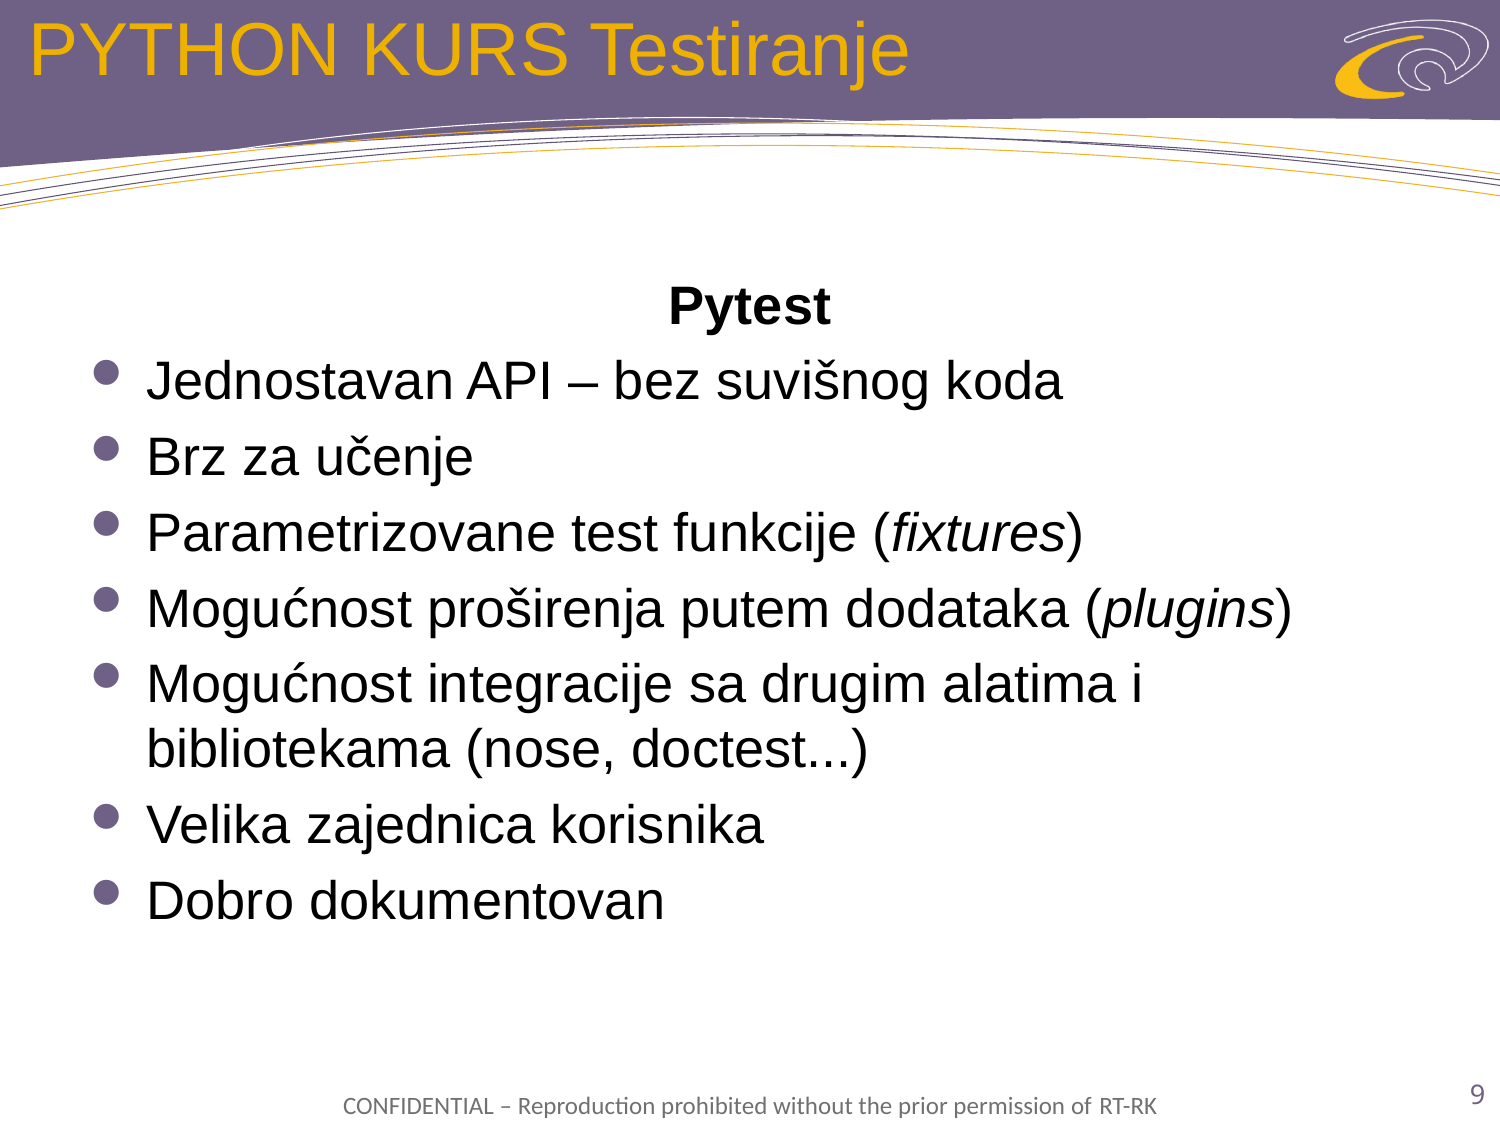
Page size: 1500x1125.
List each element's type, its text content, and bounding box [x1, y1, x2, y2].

list Pytest Jednostavan API – bez suvišnog koda Brz za učenje Parametrizovane test funkcije (fixtures) Mogućnost proširenja putem dodataka (plugins) Mogućnost integracije sa drugim alatima i bibliotekama (nose, doctest...) Velika zajednica korisnika Dobro dokumentovan [74, 262, 1426, 1006]
title PYTHON KURS Testiranje [13, 0, 1313, 119]
picture [1322, 0, 1500, 102]
